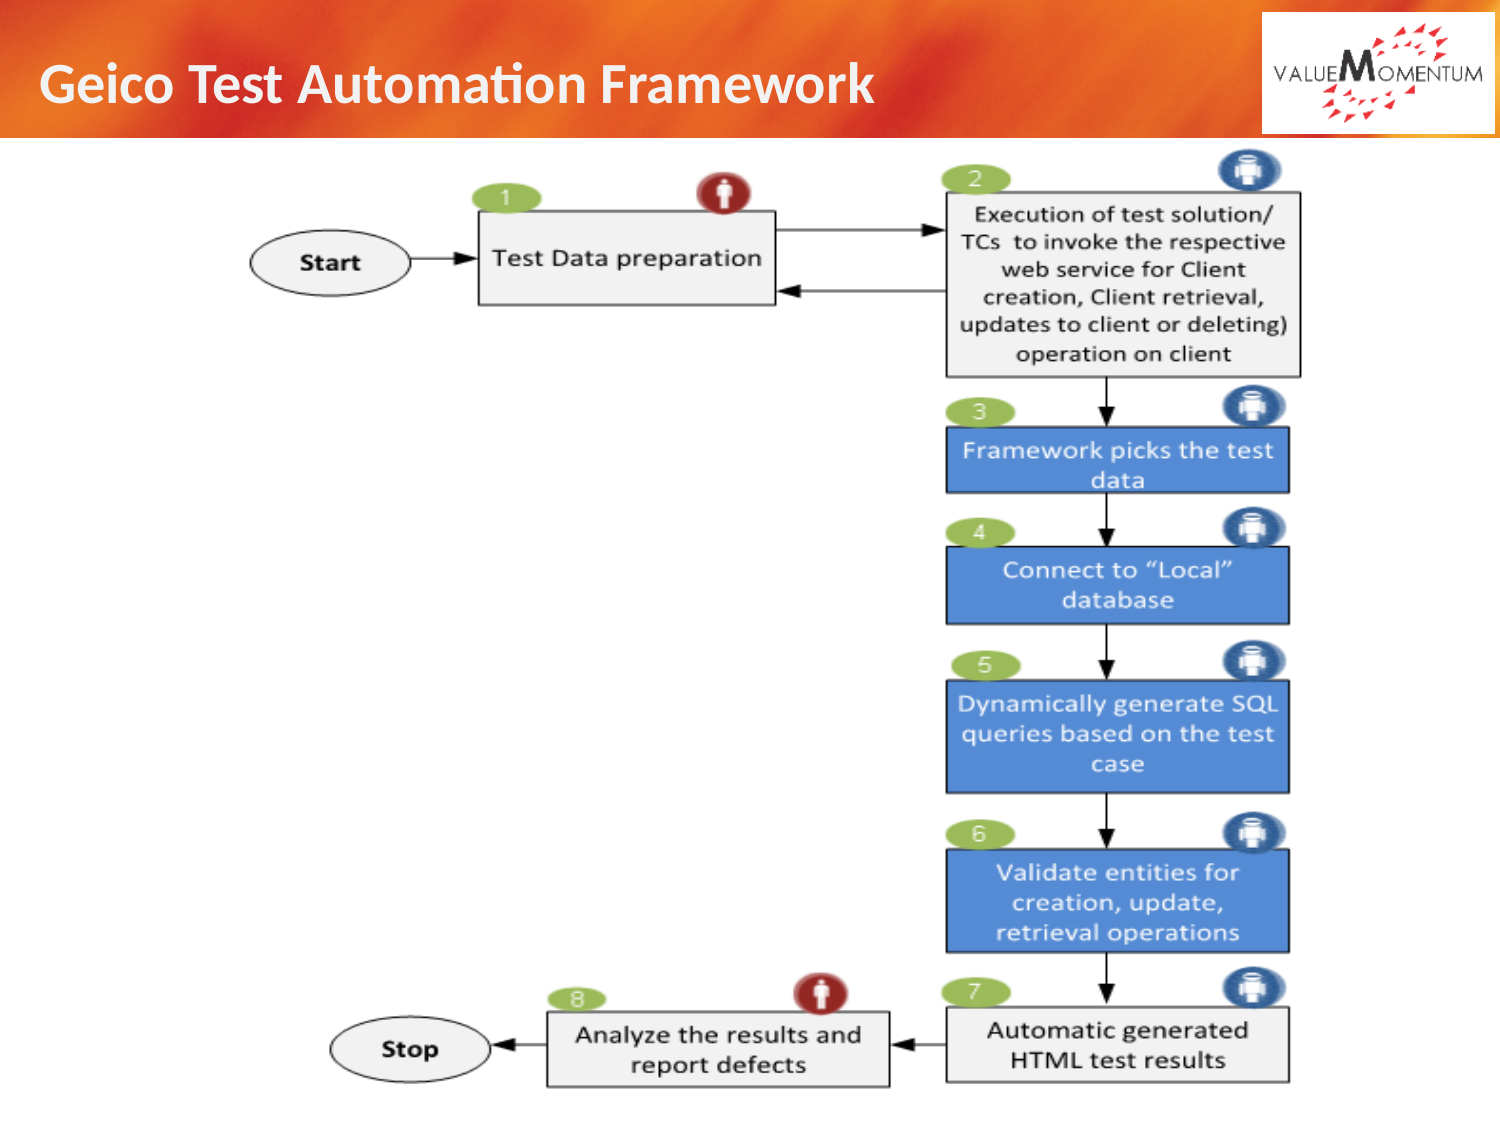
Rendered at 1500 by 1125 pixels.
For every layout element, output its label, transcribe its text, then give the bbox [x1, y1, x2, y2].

picture [0, 0, 1500, 1095]
text_box Geico Test Automation Framework [24, 37, 1063, 123]
